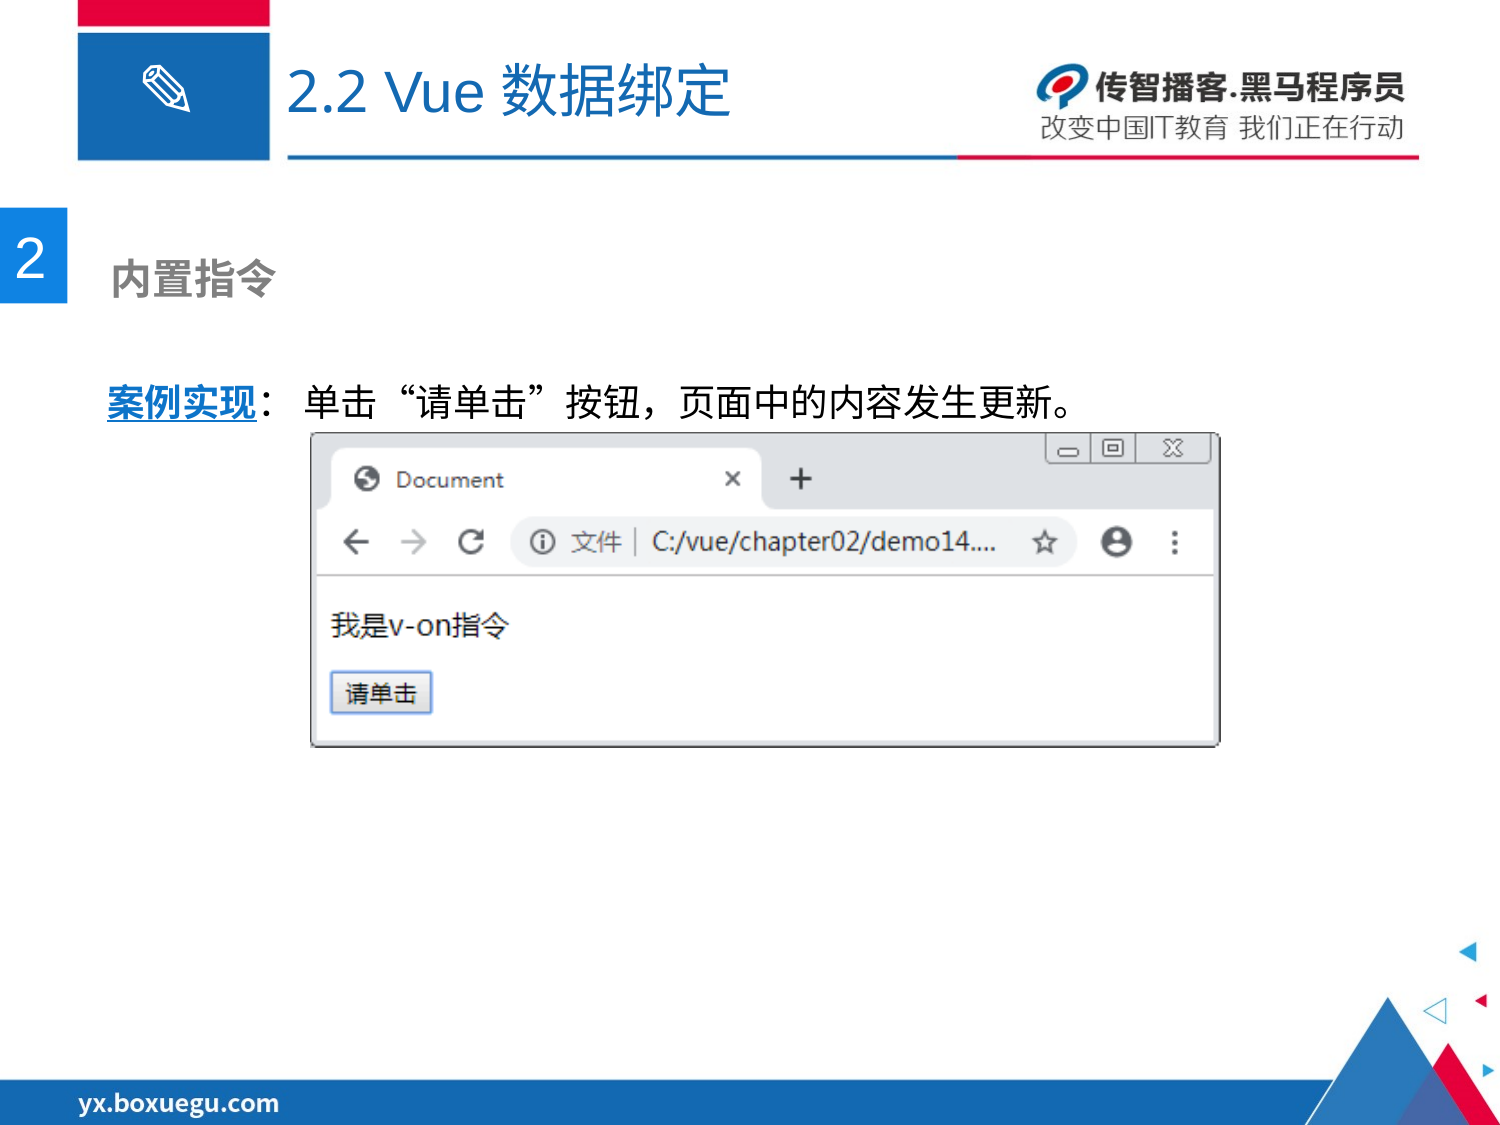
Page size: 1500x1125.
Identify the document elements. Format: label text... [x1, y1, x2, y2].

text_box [0, 207, 68, 304]
text_box 案例实现： 单击“请单击”按钮，页面中的内容发生更新。 [92, 326, 1390, 432]
title 2.2 Vue数据绑定 [271, 25, 1046, 153]
text_box 内置指令 [70, 245, 842, 310]
picture [0, 0, 1500, 1125]
